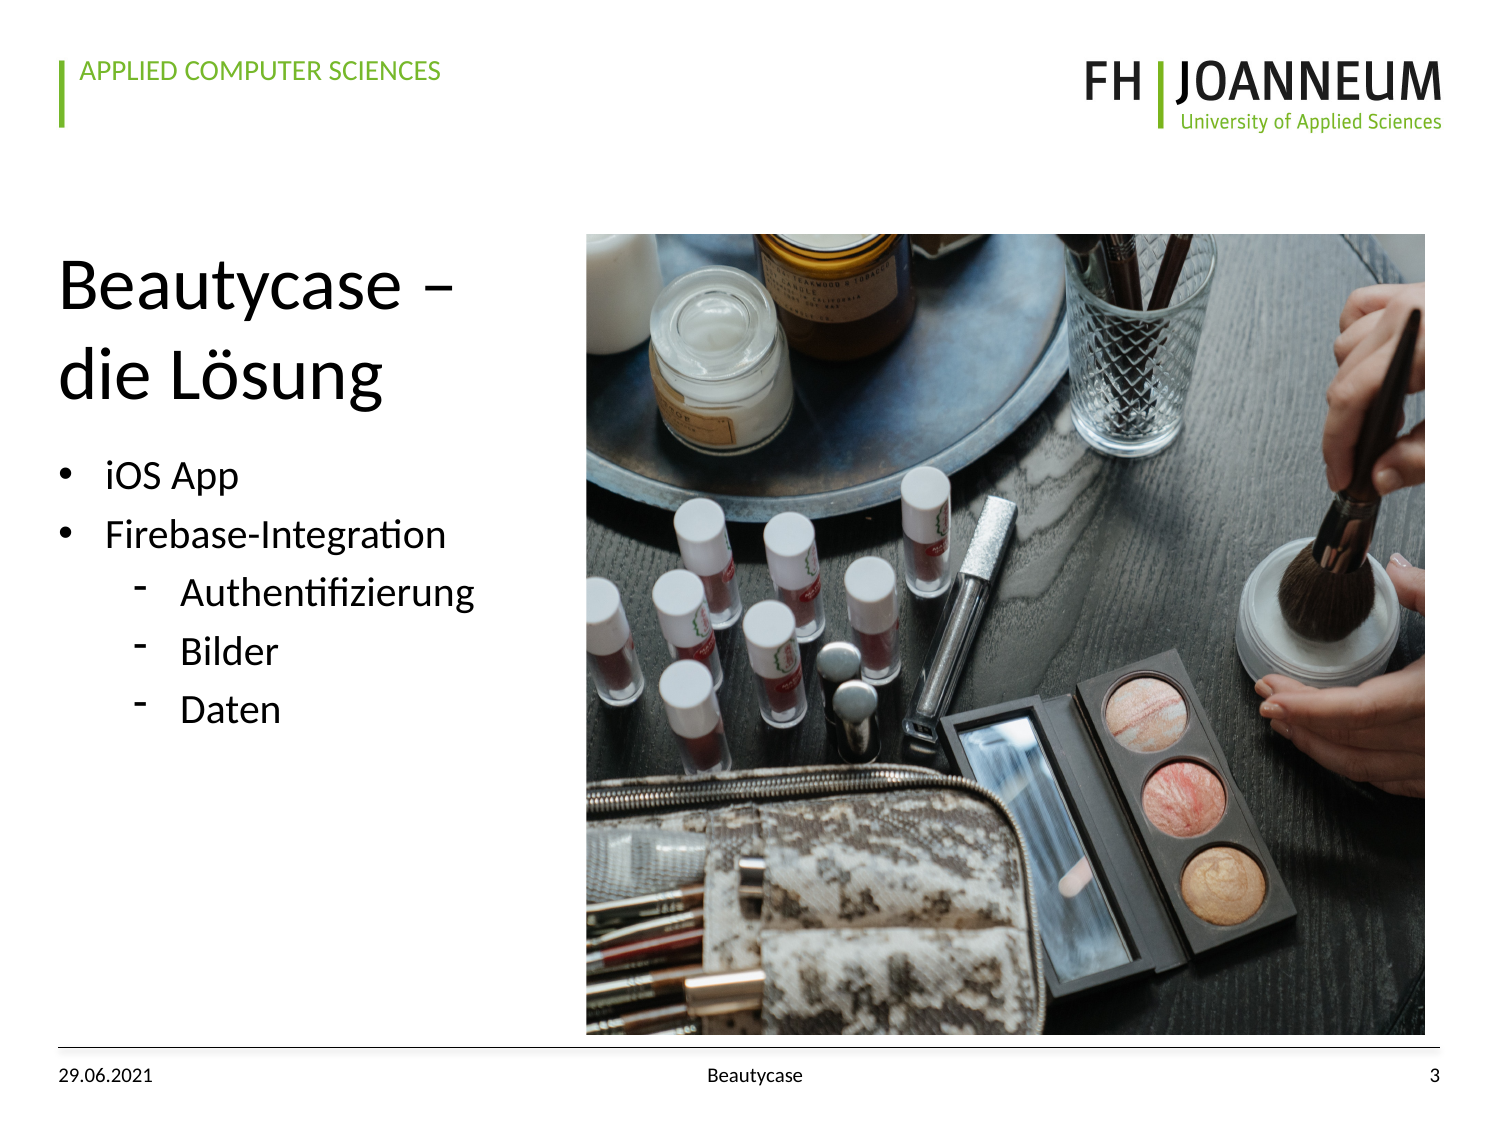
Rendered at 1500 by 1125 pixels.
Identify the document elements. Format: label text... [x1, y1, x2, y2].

slide_number 3 [1105, 1058, 1441, 1091]
title Beautycase – die Lösung [58, 234, 569, 426]
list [586, 234, 1426, 1035]
footer Beautycase [422, 1058, 1089, 1091]
picture [0, 1, 1500, 179]
list iOS App Firebase-Integration Authentifizierung Bilder Daten [58, 448, 569, 1027]
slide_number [58, 1058, 394, 1091]
